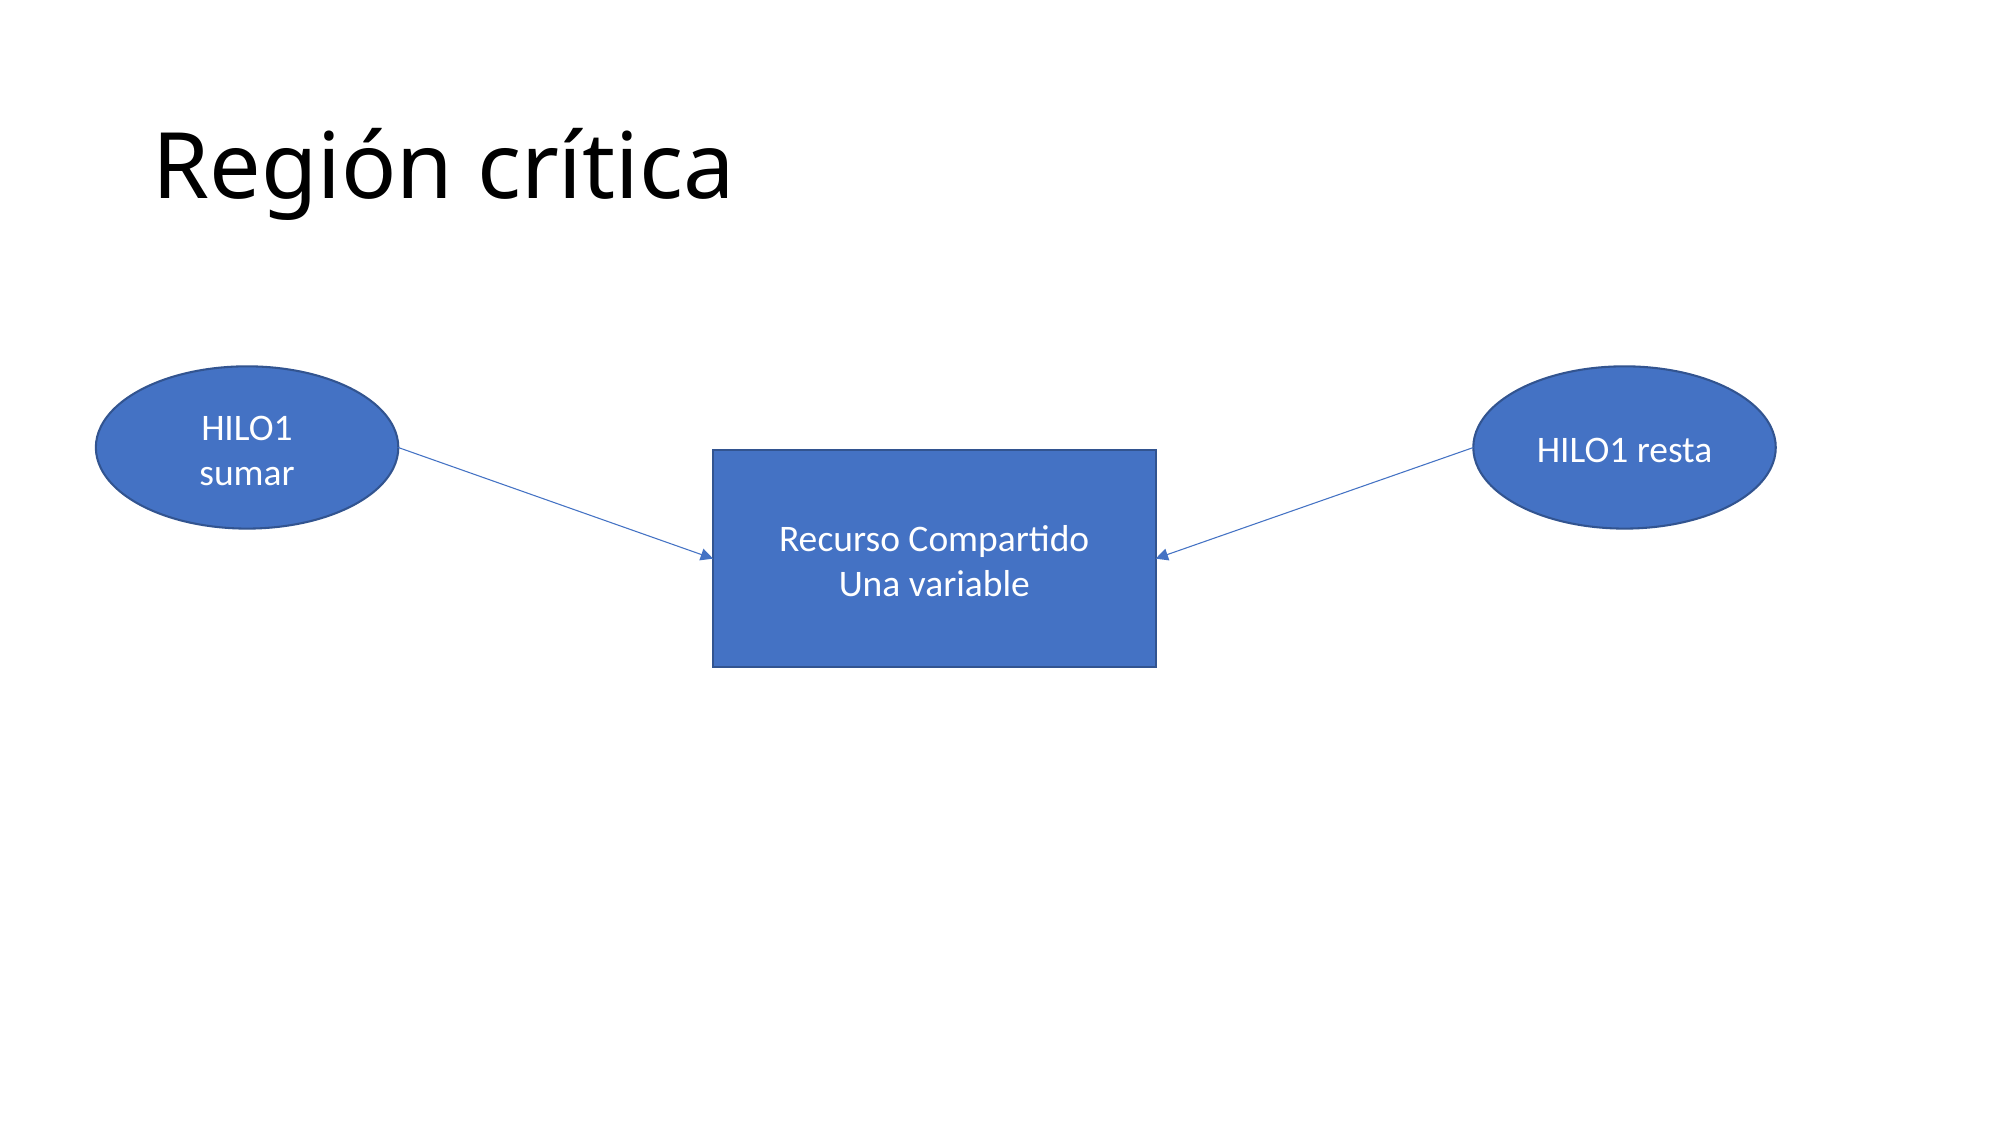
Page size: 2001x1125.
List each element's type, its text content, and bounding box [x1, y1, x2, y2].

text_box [1155, 447, 1474, 559]
title Región crítica [137, 59, 1863, 278]
text_box HILO1 sumar [94, 365, 400, 530]
text_box Recurso Compartido Una variable [712, 449, 1157, 668]
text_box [398, 447, 714, 559]
text_box HILO1 resta [1472, 365, 1777, 530]
